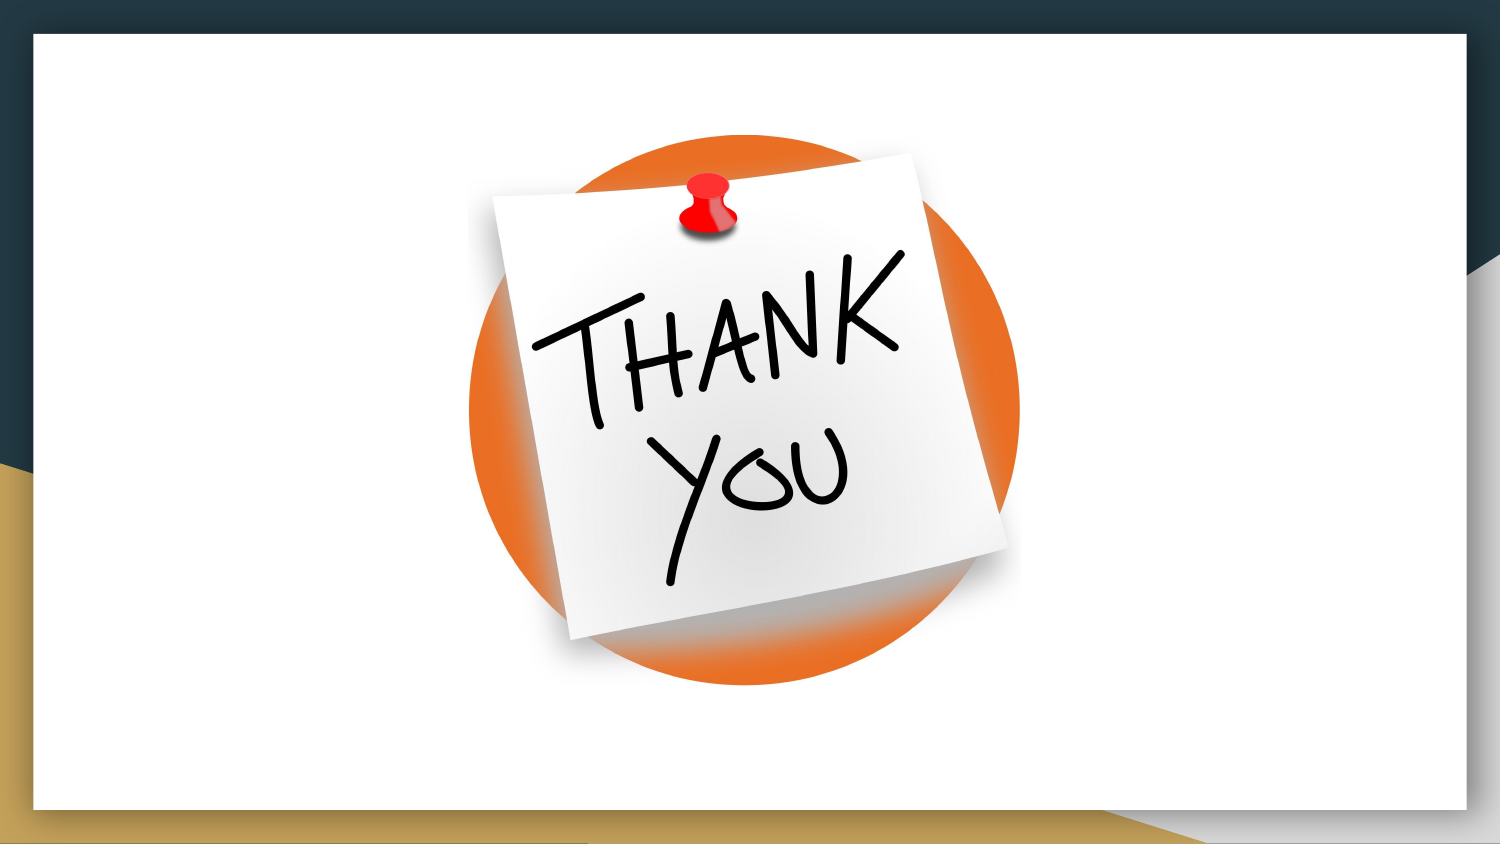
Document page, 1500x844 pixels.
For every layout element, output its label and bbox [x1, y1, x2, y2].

picture [468, 134, 1021, 687]
